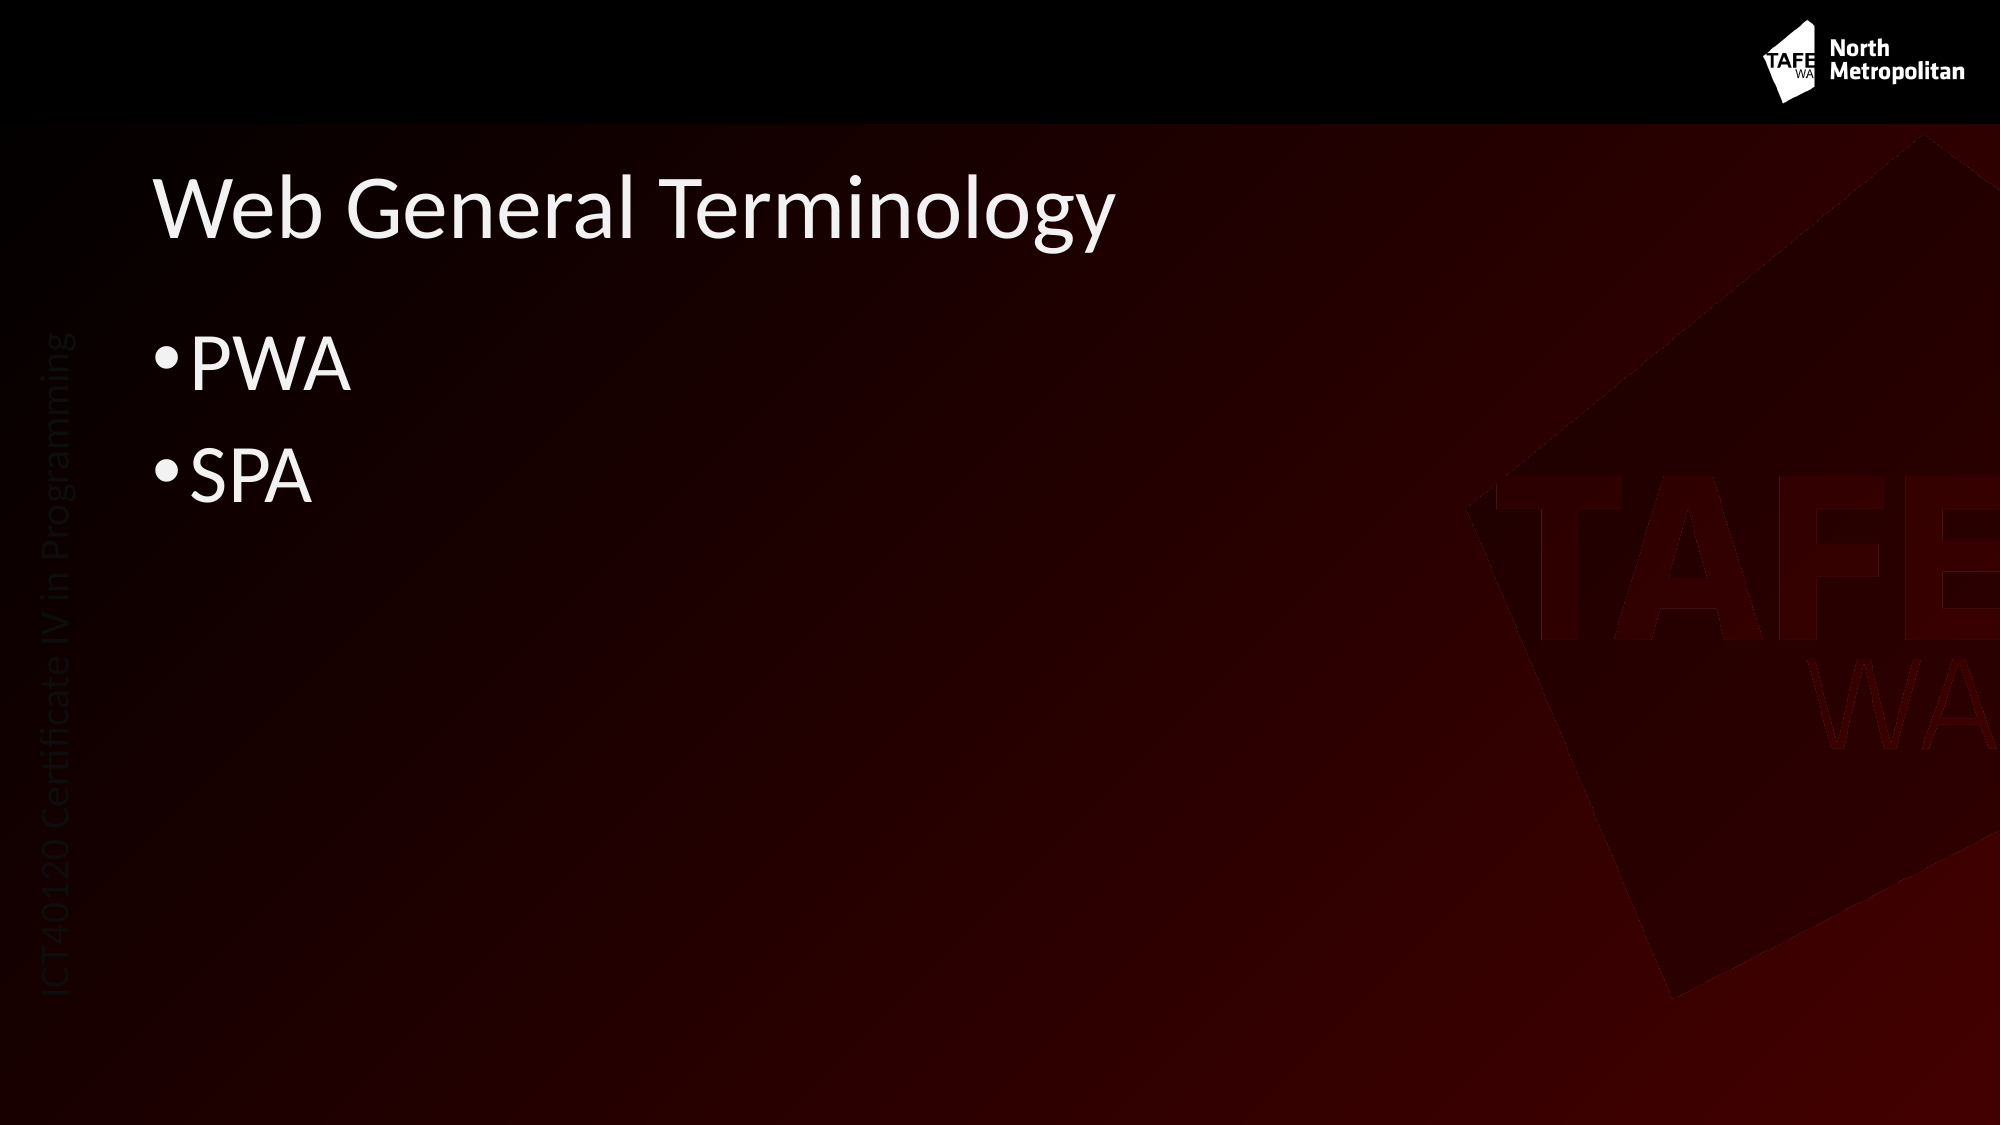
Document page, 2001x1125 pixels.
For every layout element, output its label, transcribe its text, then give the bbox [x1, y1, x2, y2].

title Web General Terminology [137, 126, 1863, 278]
picture [0, 0, 2000, 124]
list PWA SPA [137, 299, 1863, 1014]
